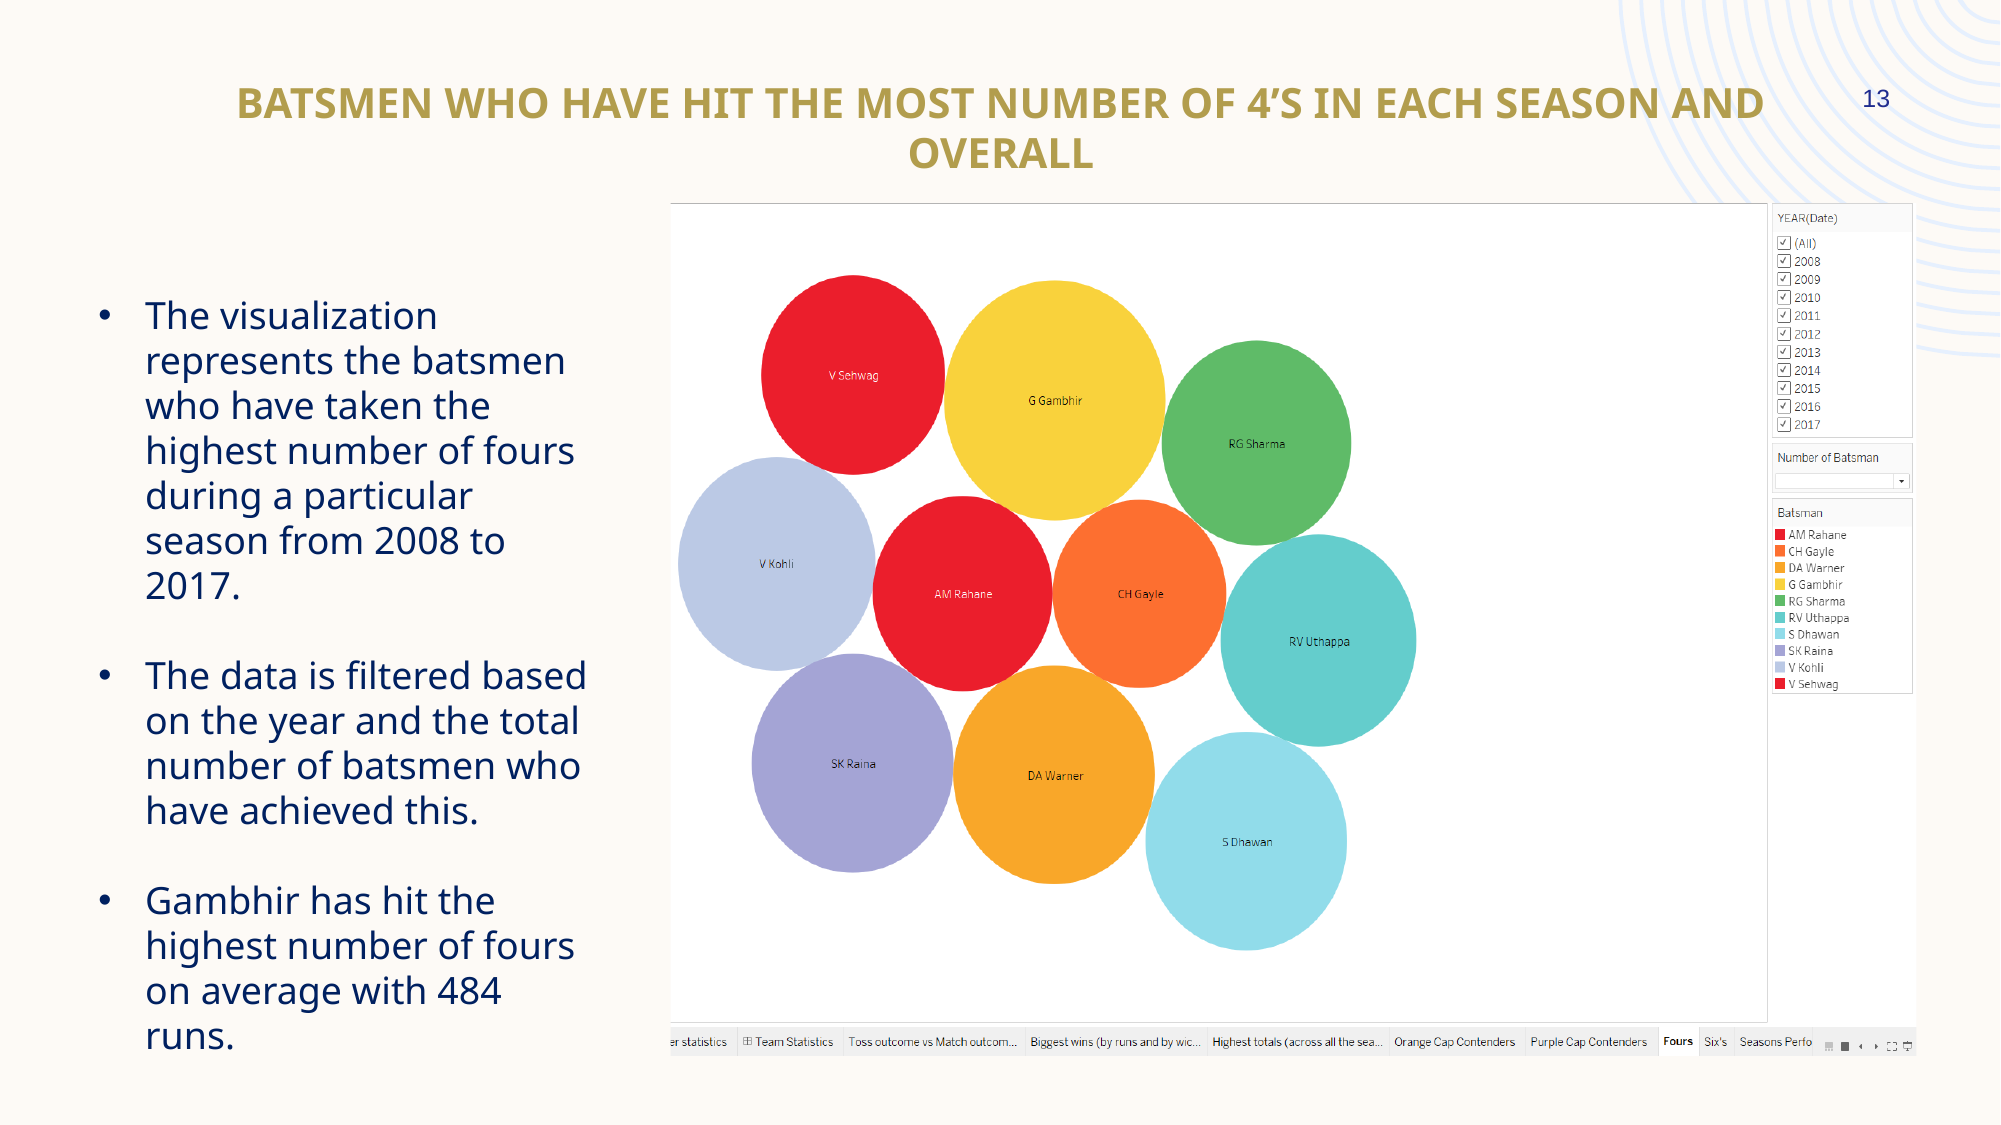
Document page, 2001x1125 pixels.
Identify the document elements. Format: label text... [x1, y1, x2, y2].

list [670, 203, 1917, 1056]
text_box The visualization represents the batsmen who have taken the highest number of fours during a particular season from 2008 to 2017. The data is filtered based on the year and the total number of batsmen who have achieved this. Gambhir has hit the highest number of fours on average with 484 runs. [83, 284, 607, 1125]
title Batsmen who have hit the most number of 4’s in each season and overall [125, 69, 1877, 196]
slide_number 13 [1795, 75, 1958, 120]
